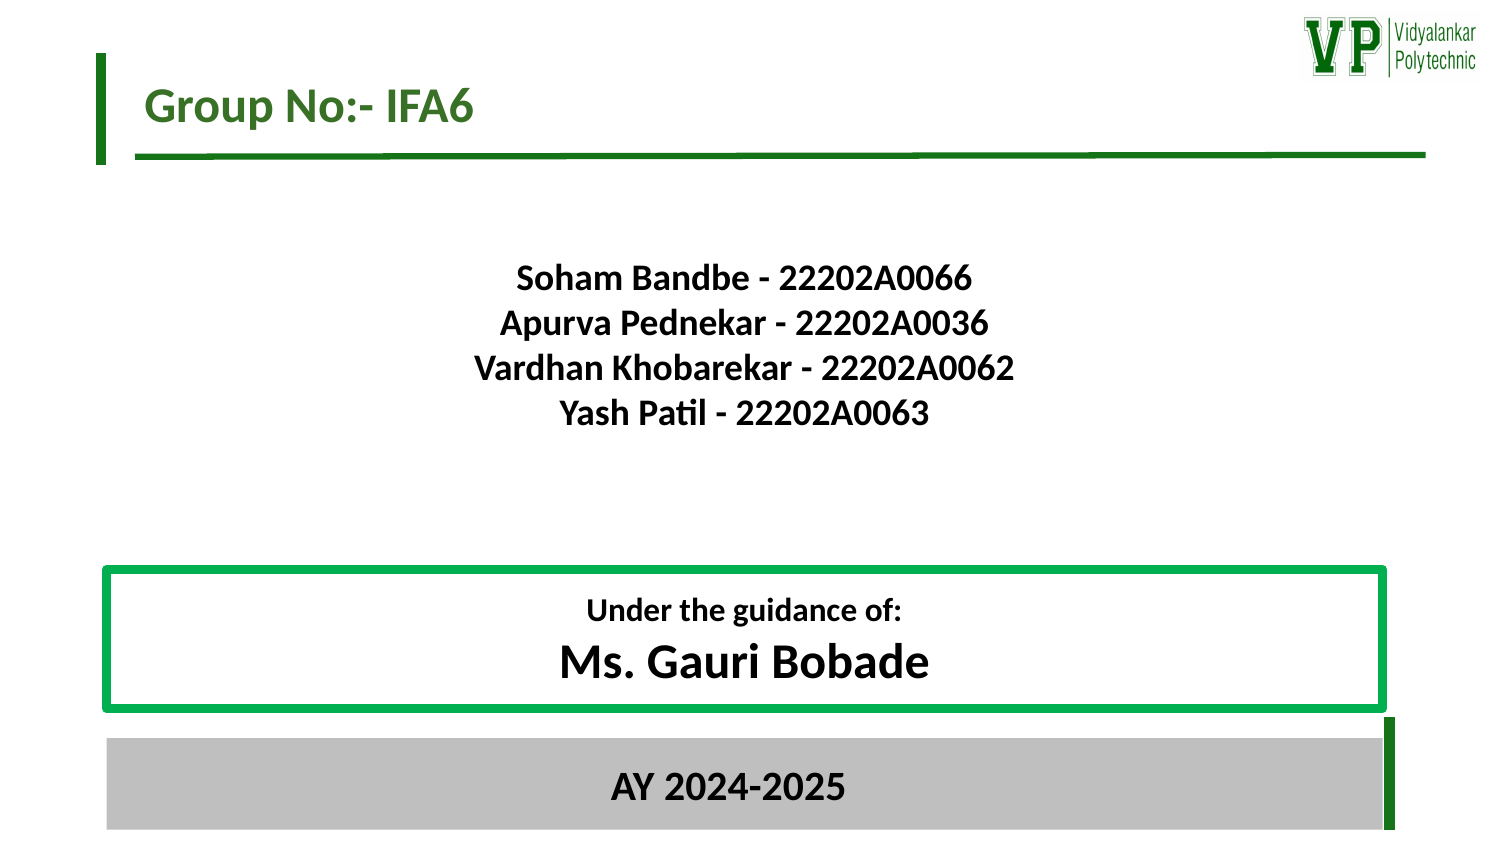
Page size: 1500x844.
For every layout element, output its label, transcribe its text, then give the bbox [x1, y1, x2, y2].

text_box AY 2024-2025 [279, 751, 1178, 816]
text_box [106, 193, 1383, 536]
text_box [104, 736, 1385, 832]
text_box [106, 569, 1383, 709]
text_box Group No:- IFA6 [129, 65, 882, 140]
picture [1299, 11, 1480, 84]
